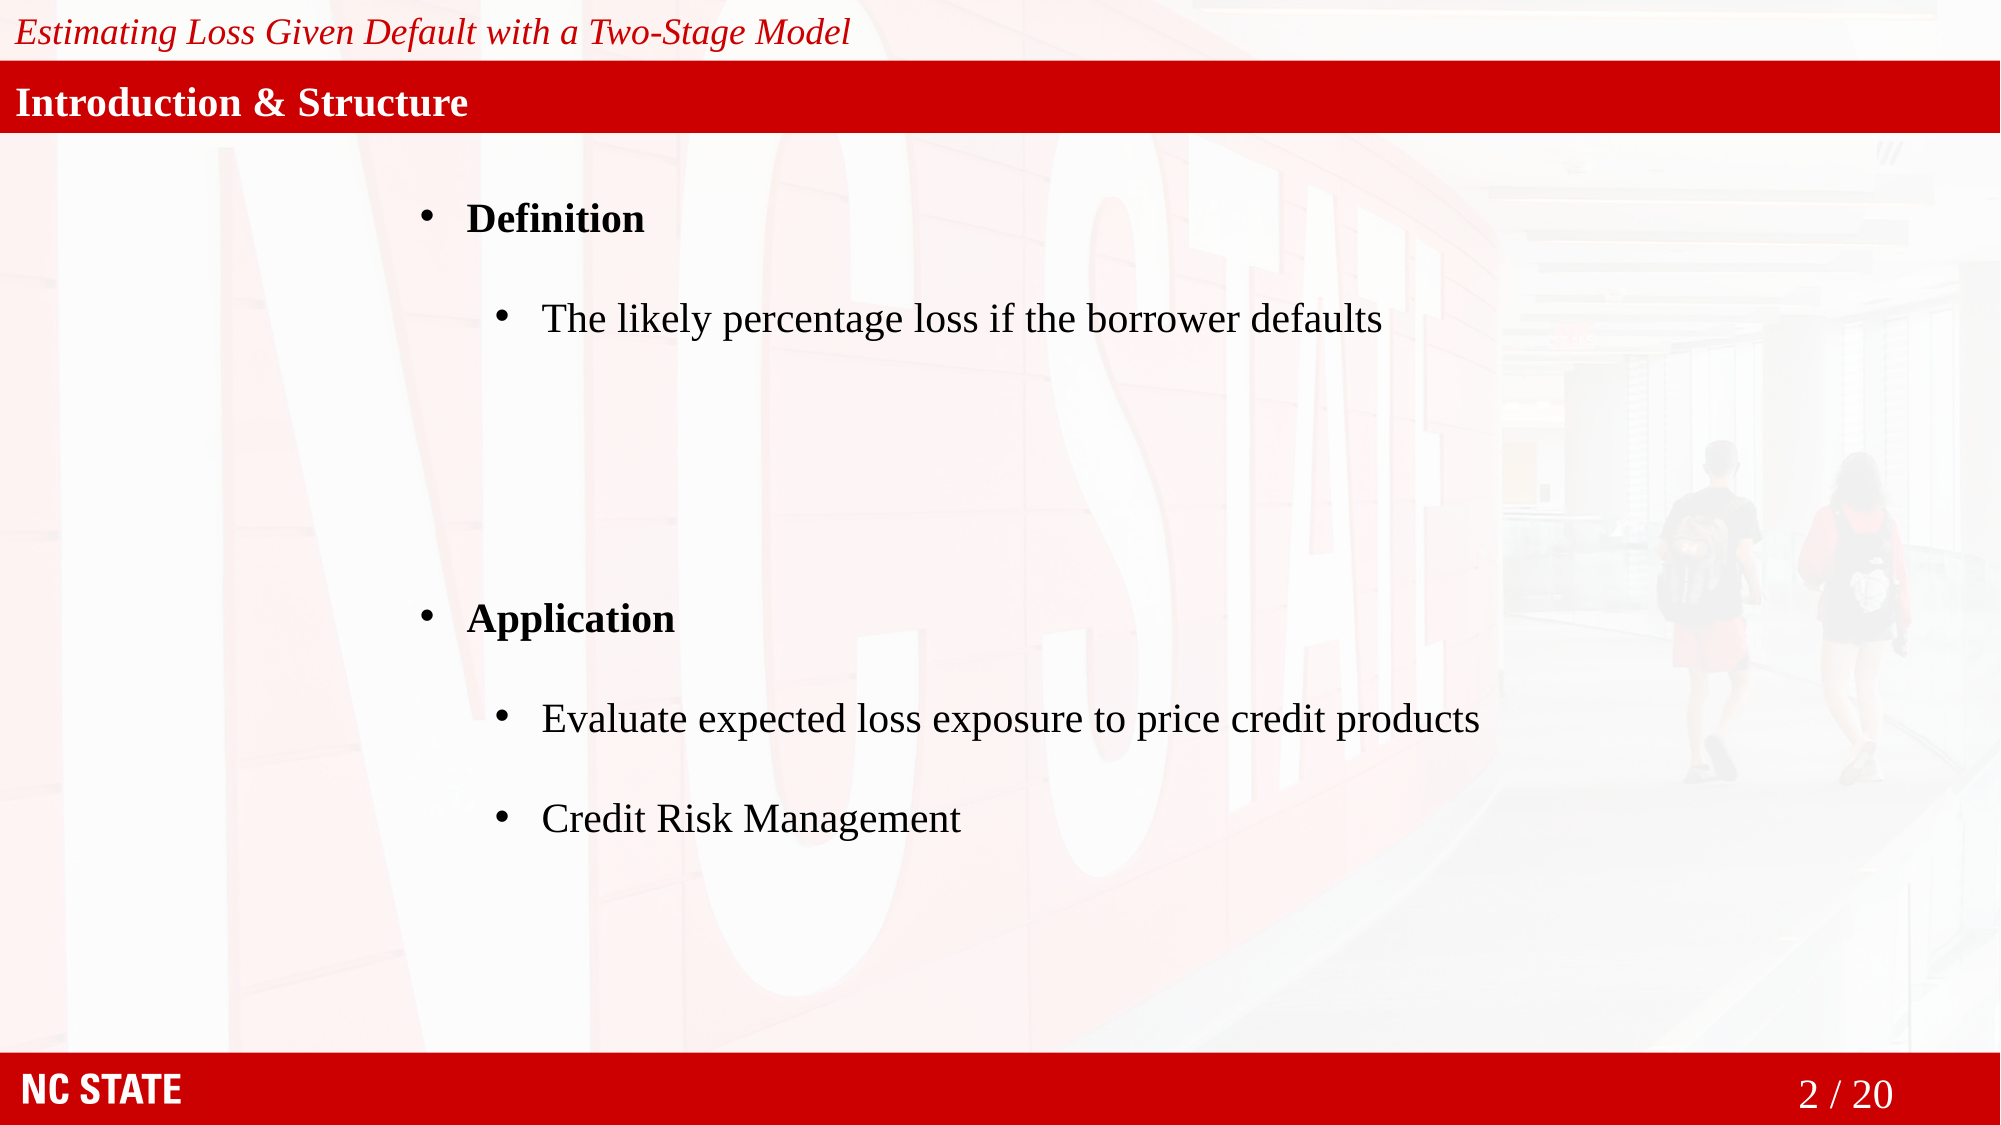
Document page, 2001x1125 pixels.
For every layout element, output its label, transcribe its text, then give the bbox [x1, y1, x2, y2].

title Introduction & Structure [0, 73, 2000, 133]
picture [0, 1056, 204, 1121]
